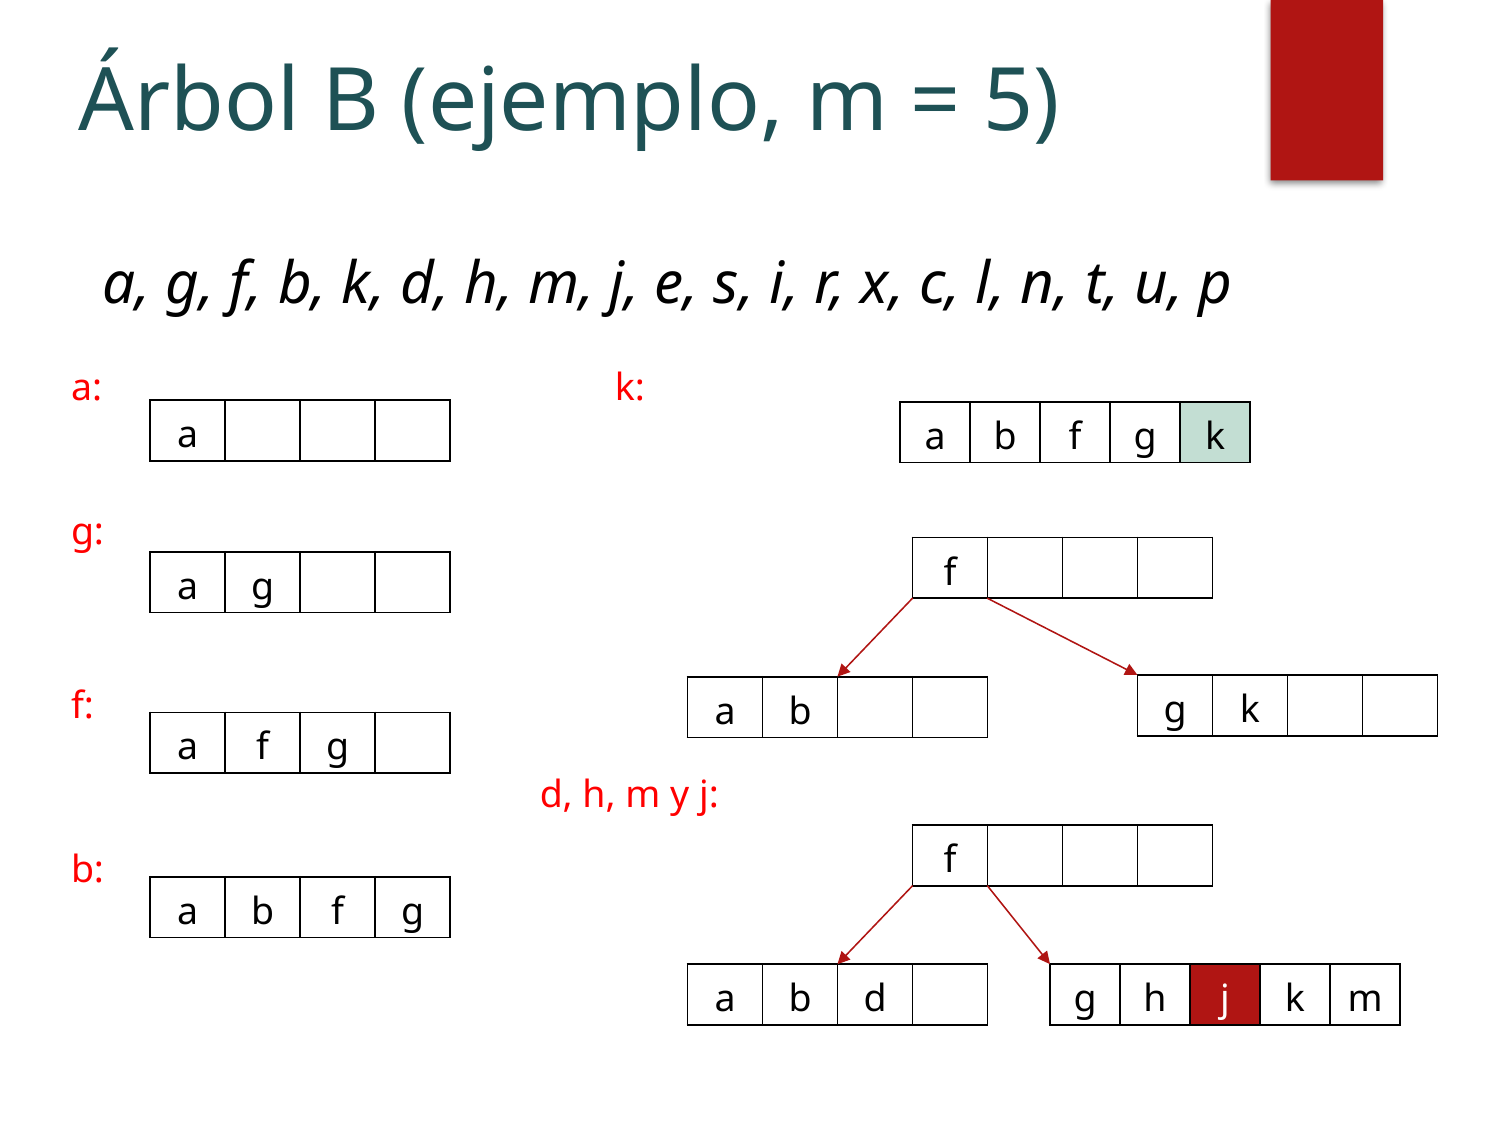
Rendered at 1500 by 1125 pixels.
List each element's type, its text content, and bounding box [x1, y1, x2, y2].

title Árbol B (ejemplo, m = 5) [63, 35, 1414, 223]
table_header [1063, 538, 1137, 597]
table_header g [1111, 403, 1179, 462]
text_box k: [599, 355, 694, 415]
table_header [838, 685, 912, 737]
table_header f [913, 538, 987, 597]
table_header b [763, 965, 837, 1024]
table_header g [1138, 676, 1212, 735]
text_box a, g, f, b, k, d, h, m, j, e, s, i, r, x, c, l, n, t, u, p [87, 237, 1350, 323]
text_box d, h, m y j: [524, 762, 763, 823]
table_header [1138, 826, 1212, 885]
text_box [837, 885, 913, 965]
table_header [1063, 826, 1137, 885]
table_header g [226, 553, 299, 612]
table_header k [1213, 676, 1287, 735]
table_header a [688, 965, 762, 1024]
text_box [837, 598, 913, 677]
table_header [301, 401, 374, 460]
table_header [376, 401, 449, 460]
table_header h [1121, 965, 1189, 1024]
table_header k [1261, 965, 1329, 1024]
table_header f [301, 878, 374, 937]
table_header [988, 826, 1062, 885]
table_header [1288, 676, 1362, 735]
table_header a [151, 713, 224, 772]
table_header [1138, 538, 1212, 597]
text_box f: [56, 673, 150, 733]
table_header j [1191, 965, 1259, 1024]
text_box a: [56, 355, 150, 415]
table_header a [901, 403, 969, 462]
table_header g [1051, 965, 1119, 1024]
table_header b [763, 678, 837, 737]
table_header d [838, 973, 912, 1024]
table_header [376, 713, 449, 772]
table_header [913, 678, 987, 737]
table_header f [913, 826, 987, 885]
table_header f [226, 713, 299, 772]
table_header g [301, 713, 374, 772]
table_header b [226, 878, 299, 937]
text_box b: [56, 837, 150, 898]
table_header [1363, 676, 1437, 735]
table_header [301, 553, 374, 612]
table_header g [376, 878, 449, 937]
table_header a [151, 878, 224, 937]
table_header a [688, 678, 762, 737]
table_header [376, 553, 449, 612]
table_header [913, 965, 987, 1024]
table_header k [1181, 403, 1249, 462]
table_header a [151, 401, 224, 460]
table_header f [1041, 403, 1109, 462]
table_header a [151, 553, 224, 612]
table_header [988, 538, 1062, 597]
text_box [987, 885, 1051, 965]
text_box g: [56, 499, 150, 560]
table_header b [971, 403, 1039, 462]
table_header [226, 401, 299, 460]
table_header m [1331, 965, 1399, 1024]
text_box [987, 598, 1138, 676]
